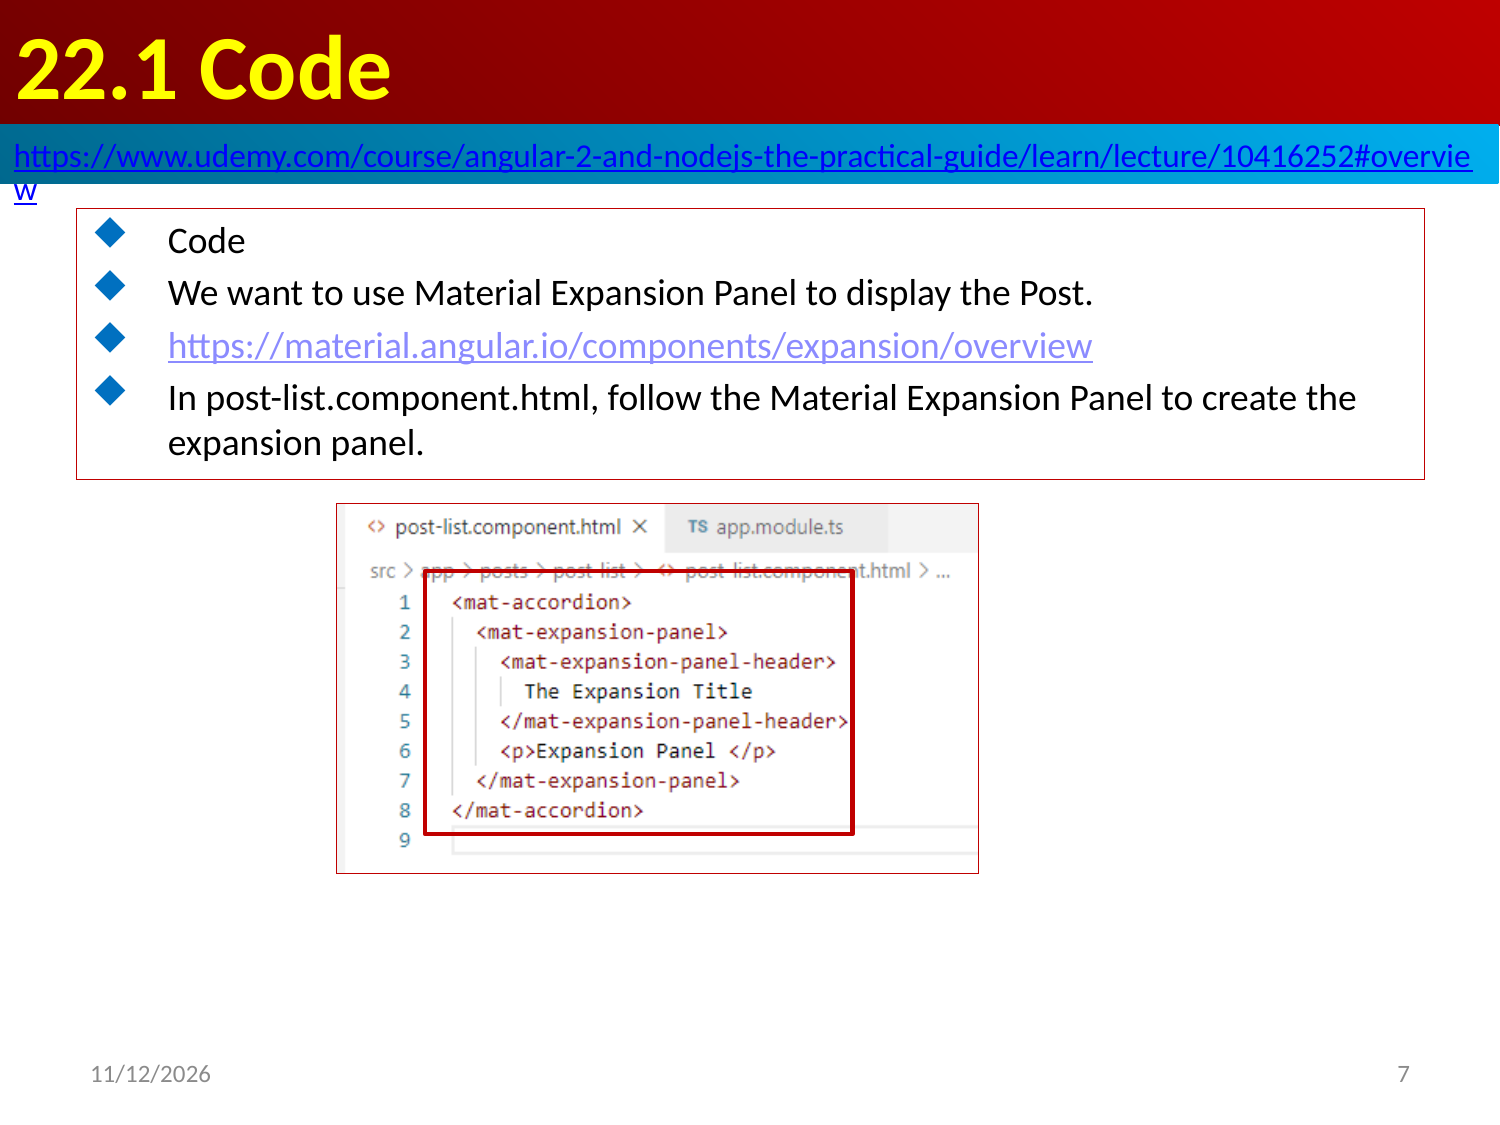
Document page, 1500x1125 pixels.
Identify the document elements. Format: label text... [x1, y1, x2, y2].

title 22.1 Code [0, 0, 1500, 126]
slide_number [75, 1042, 425, 1103]
subtitle Code We want to use Material Expansion Panel to display the Post. https://material.angular.io/components/expansion/overview In post-list.component.html, follow the Material Expansion Panel to create the expansion panel. [76, 208, 1425, 480]
picture [336, 502, 979, 874]
text_box https://www.udemy.com/course/angular-2-and-nodejs-the-practical-guide/learn/lecture/10416252#overview [0, 124, 1499, 184]
slide_number 7 [1074, 1042, 1425, 1103]
